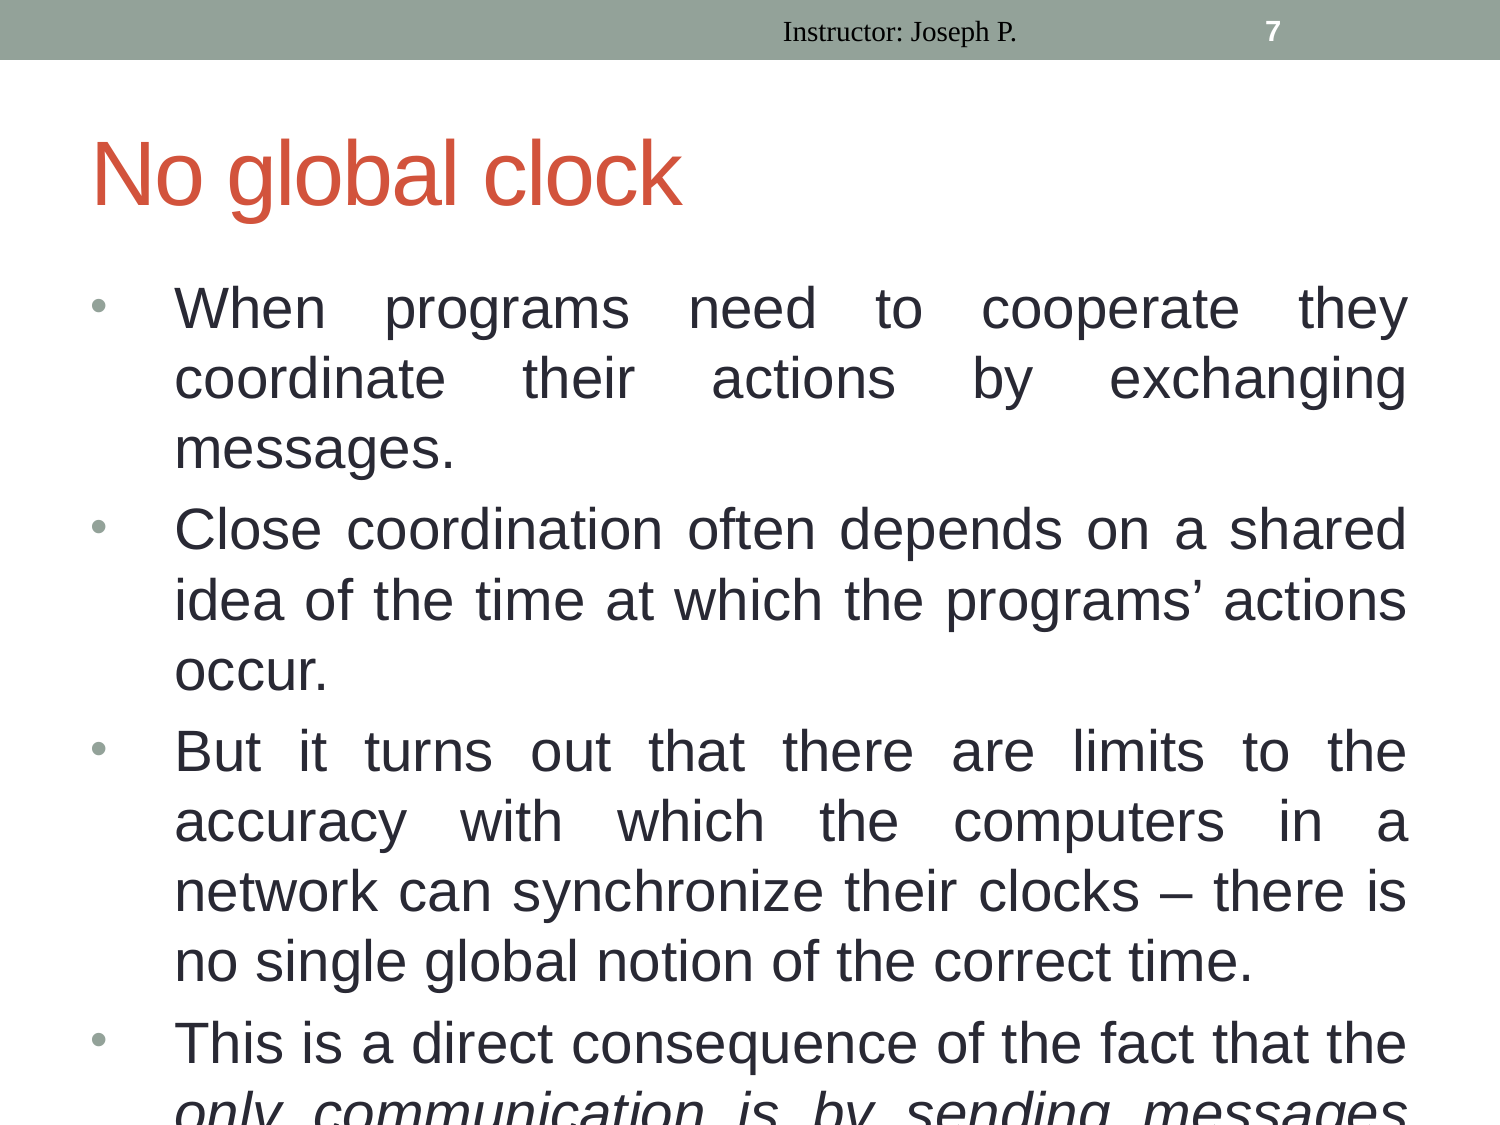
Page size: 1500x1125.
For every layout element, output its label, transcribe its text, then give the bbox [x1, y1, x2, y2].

footer Instructor: Joseph P. [562, 3, 1238, 57]
list When programs need to cooperate they coordinate their actions by exchanging messages. Close coordination often depends on a shared idea of the time at which the programs’ actions occur. But it turns out that there are limits to the accuracy with which the computers in a network can synchronize their clocks – there is no single global notion of the correct time. This is a direct consequence of the fact that the only communication is by sending messages through a network. [75, 262, 1425, 1043]
title No global clock [75, 87, 1425, 250]
slide_number 7 [1250, 3, 1425, 57]
